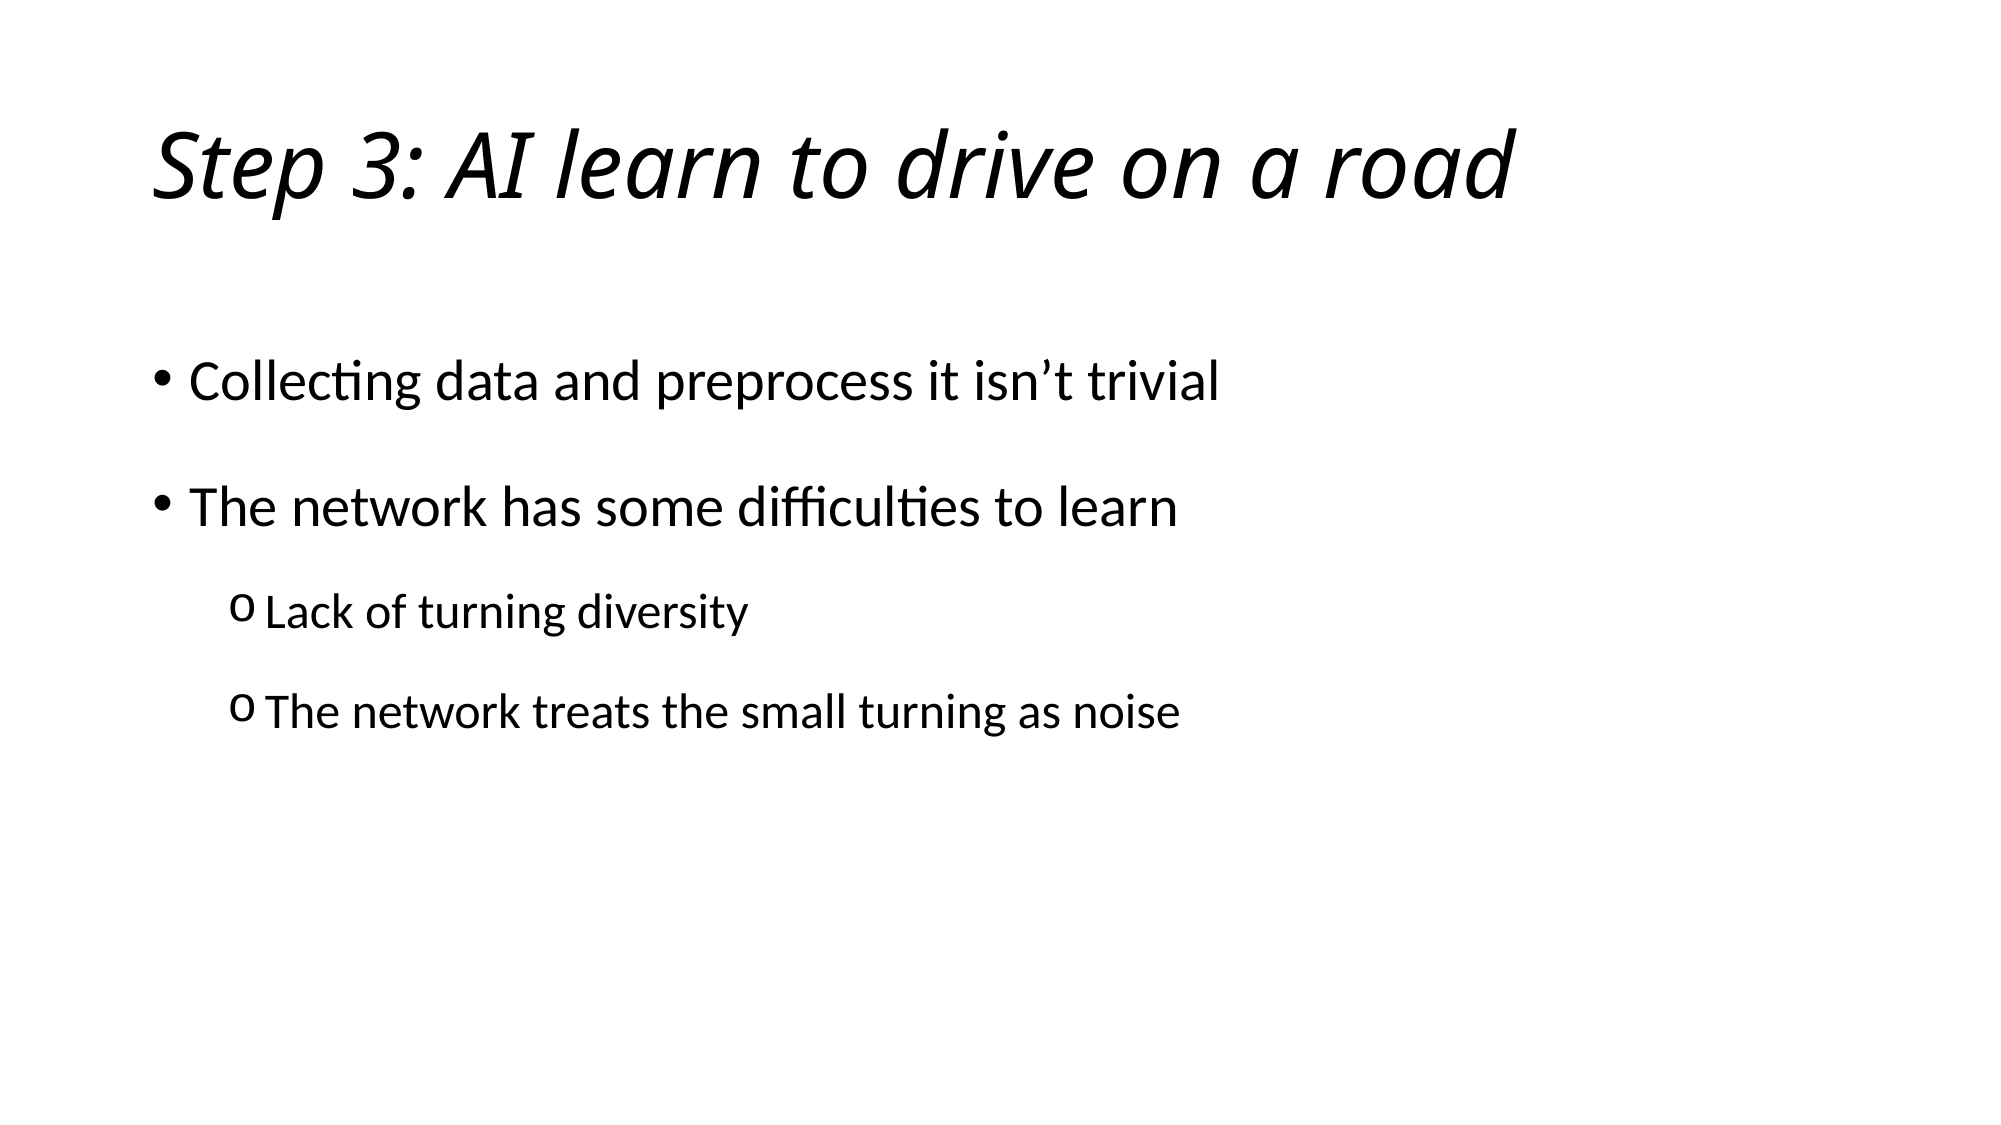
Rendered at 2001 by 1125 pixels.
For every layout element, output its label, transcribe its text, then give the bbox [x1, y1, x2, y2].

title Step 3: AI learn to drive on a road [137, 59, 1863, 278]
list Collecting data and preprocess it isn’t trivial The network has some difficulties to learn Lack of turning diversity The network treats the small turning as noise [137, 299, 1863, 1014]
